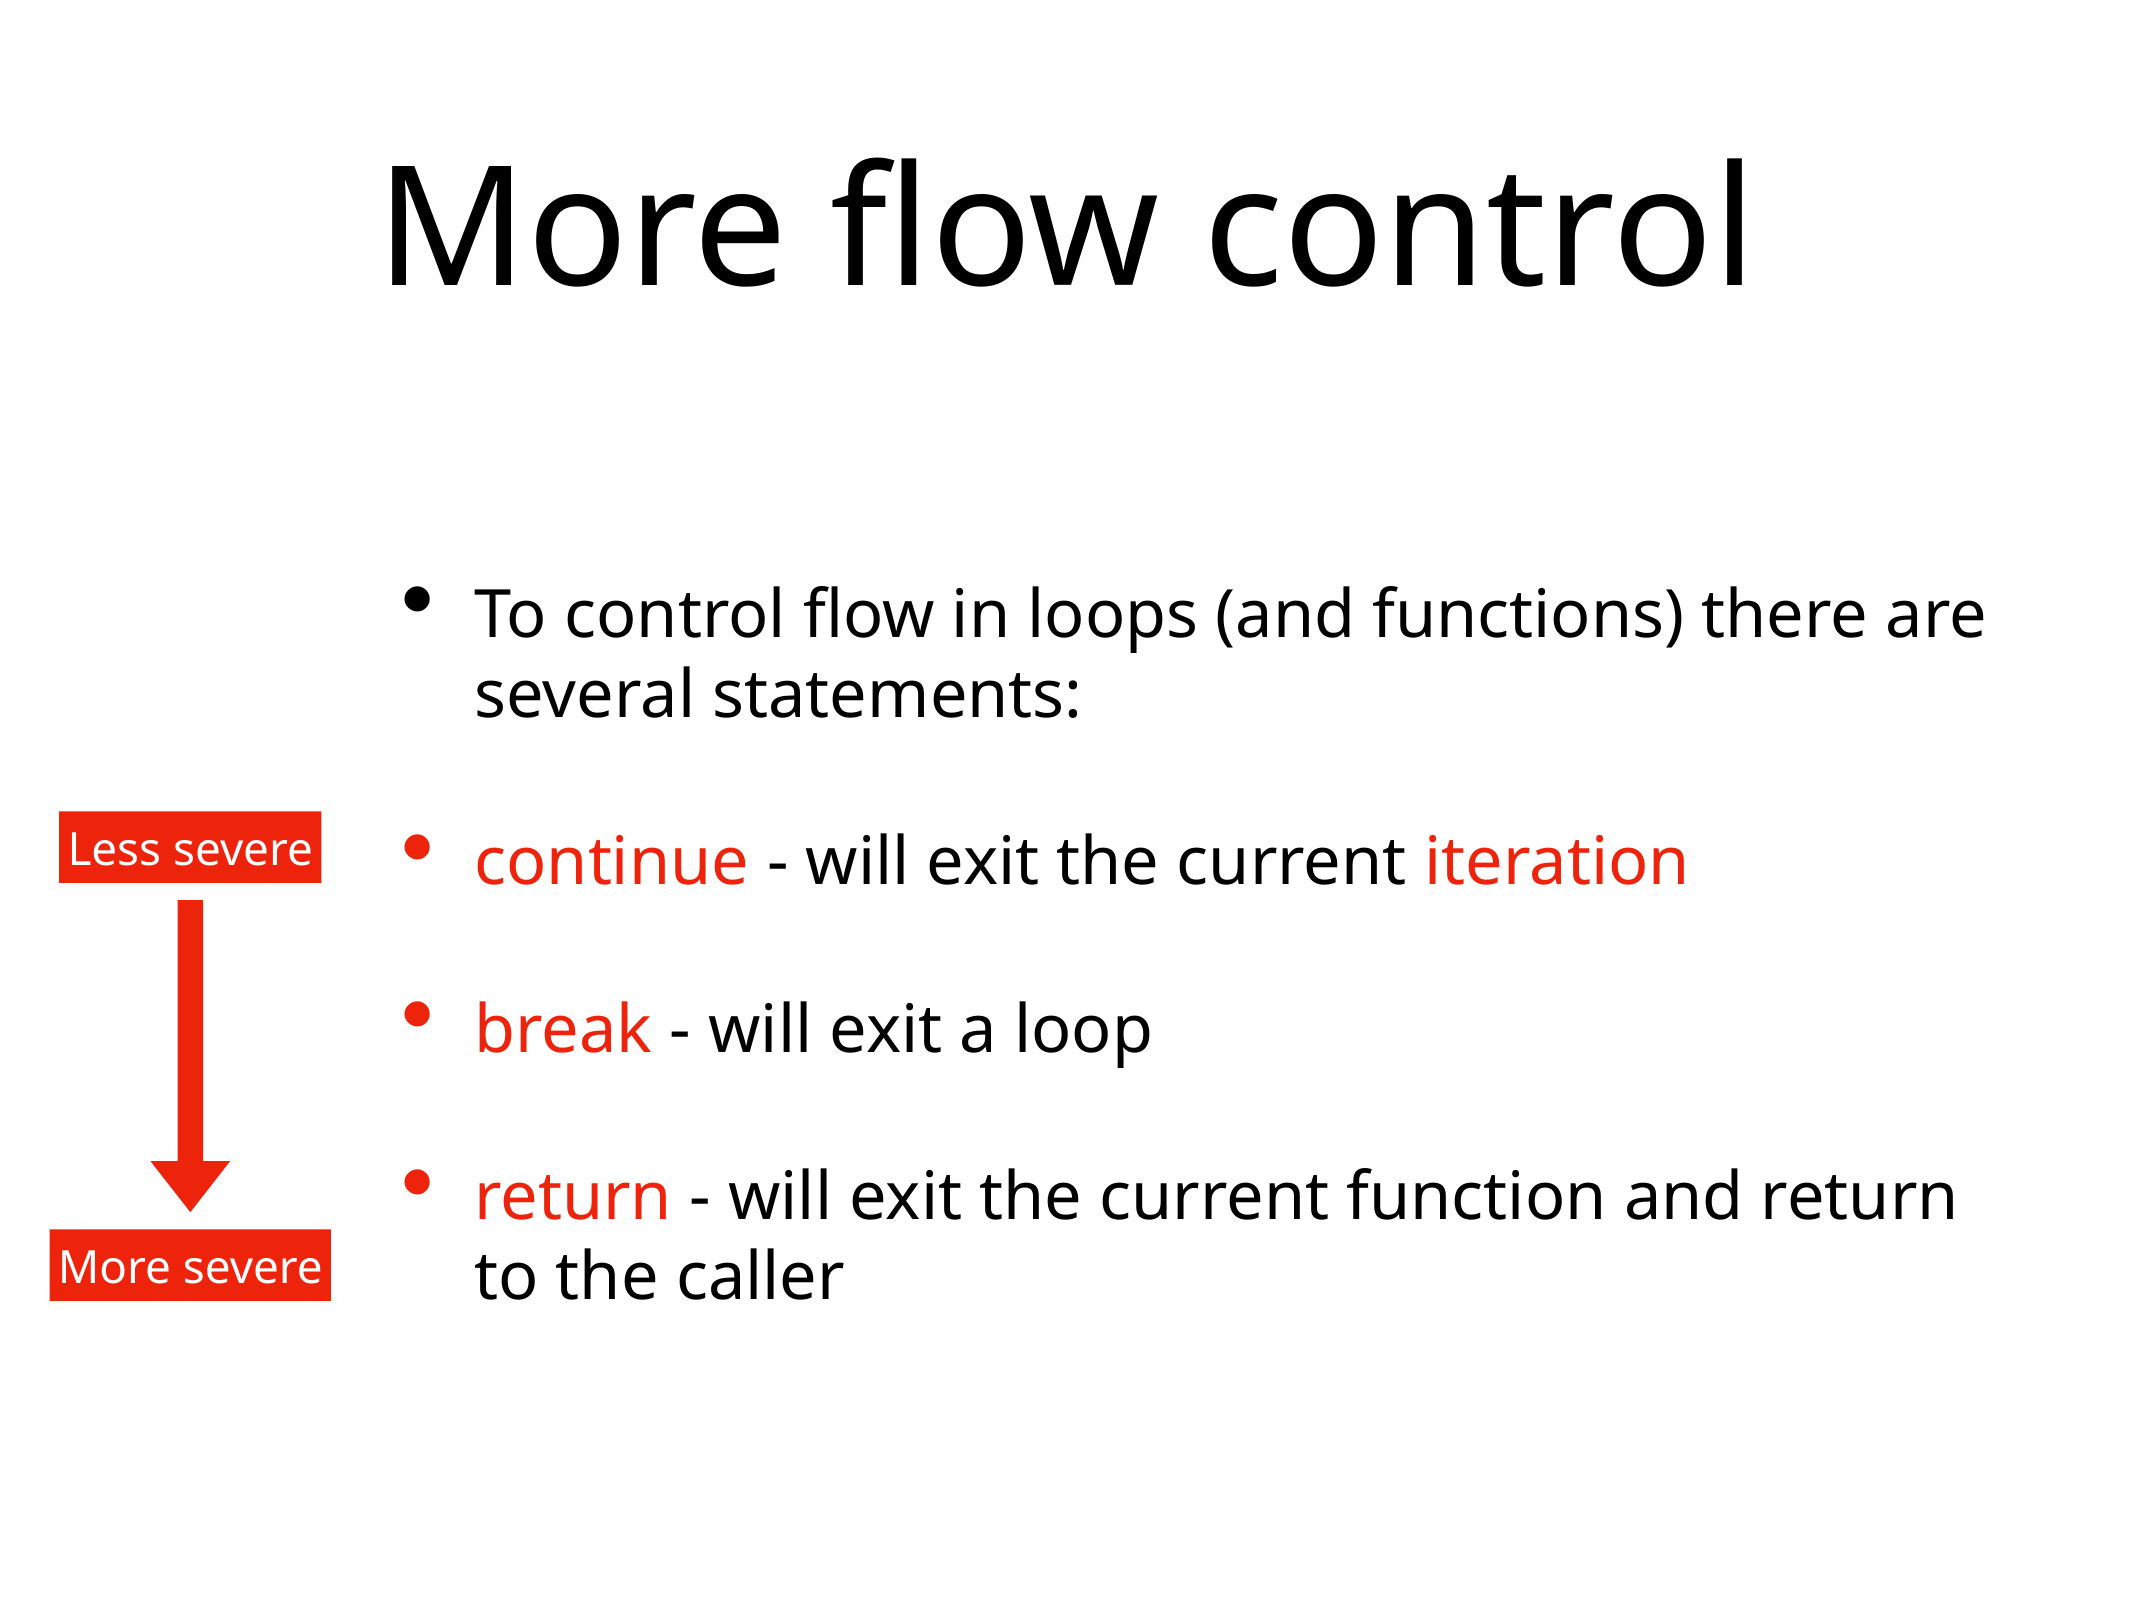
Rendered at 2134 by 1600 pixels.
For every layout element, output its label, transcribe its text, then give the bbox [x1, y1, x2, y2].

title More flow control [155, 41, 1978, 397]
text_box More severe [49, 1229, 331, 1301]
list To control flow in loops (and functions) there are several statements: continue - will exit the current iteration break - will exit a loop return - will exit the current function and return to the caller [392, 425, 2006, 1458]
text_box Less severe [59, 811, 322, 883]
text_box [150, 900, 231, 1213]
